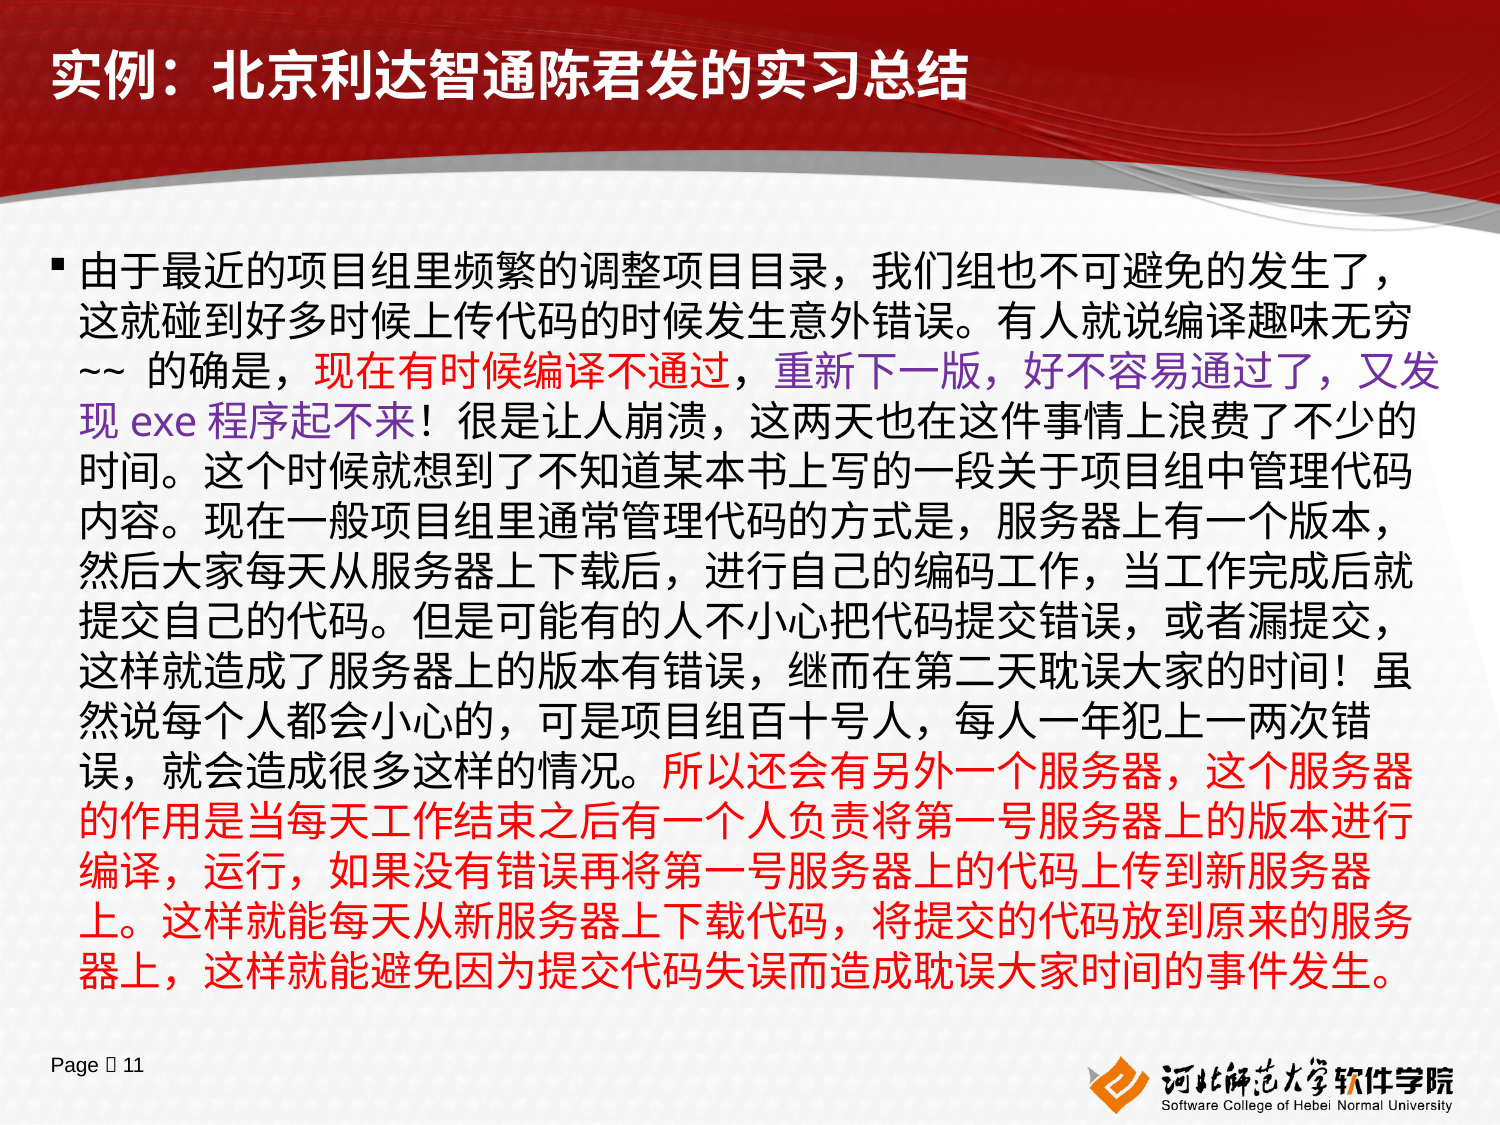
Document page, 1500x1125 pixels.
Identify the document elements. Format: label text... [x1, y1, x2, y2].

title 实例：北京利达智通陈君发的实习总结 [48, 41, 1448, 148]
picture [0, 0, 1500, 1125]
list 由于最近的项目组里频繁的调整项目目录，我们组也不可避免的发生了，这就碰到好多时候上传代码的时候发生意外错误。有人就说编译趣味无穷~~ 的确是，现在有时候编译不通过，重新下一版，好不容易通过了，又发现exe程序起不来！很是让人崩溃，这两天也在这件事情上浪费了不少的时间。这个时候就想到了不知道某本书上写的一段关于项目组中管理代码内容。现在一般项目组里通常管理代码的方式是，服务器上有一个版本，然后大家每天从服务器上下载后，进行自己的编码工作，当工作完成后就提交自己的代码。但是可能有的人不小心把代码提交错误，或者漏提交，这样就造成了服务器上的版本有错误，继而在第二天耽误大家的时间！虽然说每个人都会小心的，可是项目组百十号人，每人一年犯上一两次错误，就会造成很多这样的情况。所以还会有另外一个服务器，这个服务器的作用是当每天工作结束之后有一个人负责将第一号服务器上的版本进行编译，运行，如果没有错误再将第一号服务器上的代码上传到新服务器上。这样就能每天从新服务器上下载代码，将提交的代码放到原来的服务器上，这样就能避免因为提交代码失误而造成耽误大家时间的事件发生。 [48, 243, 1448, 952]
